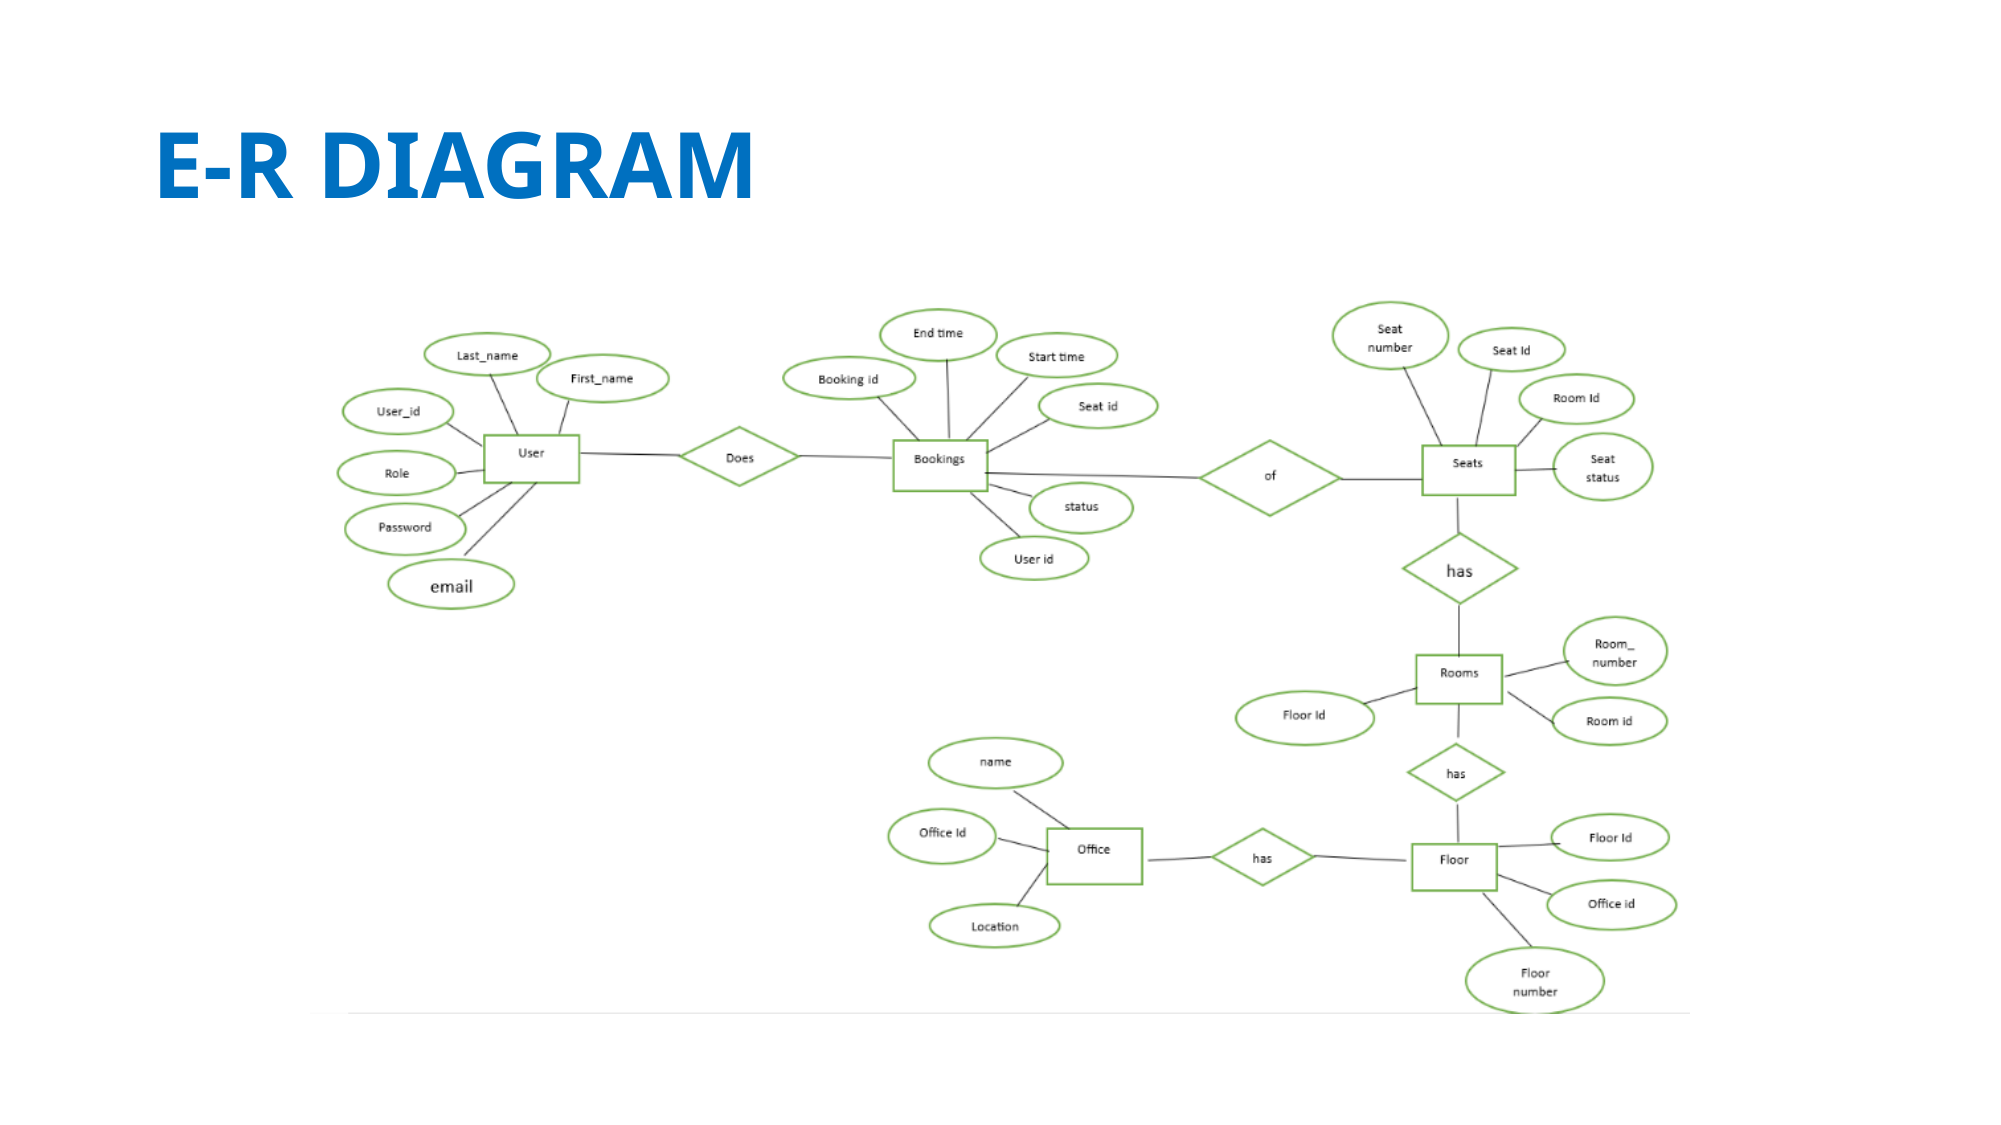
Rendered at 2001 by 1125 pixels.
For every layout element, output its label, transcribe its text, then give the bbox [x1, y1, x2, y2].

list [310, 299, 1690, 1014]
title E-R DIAGRAM [137, 59, 1863, 278]
